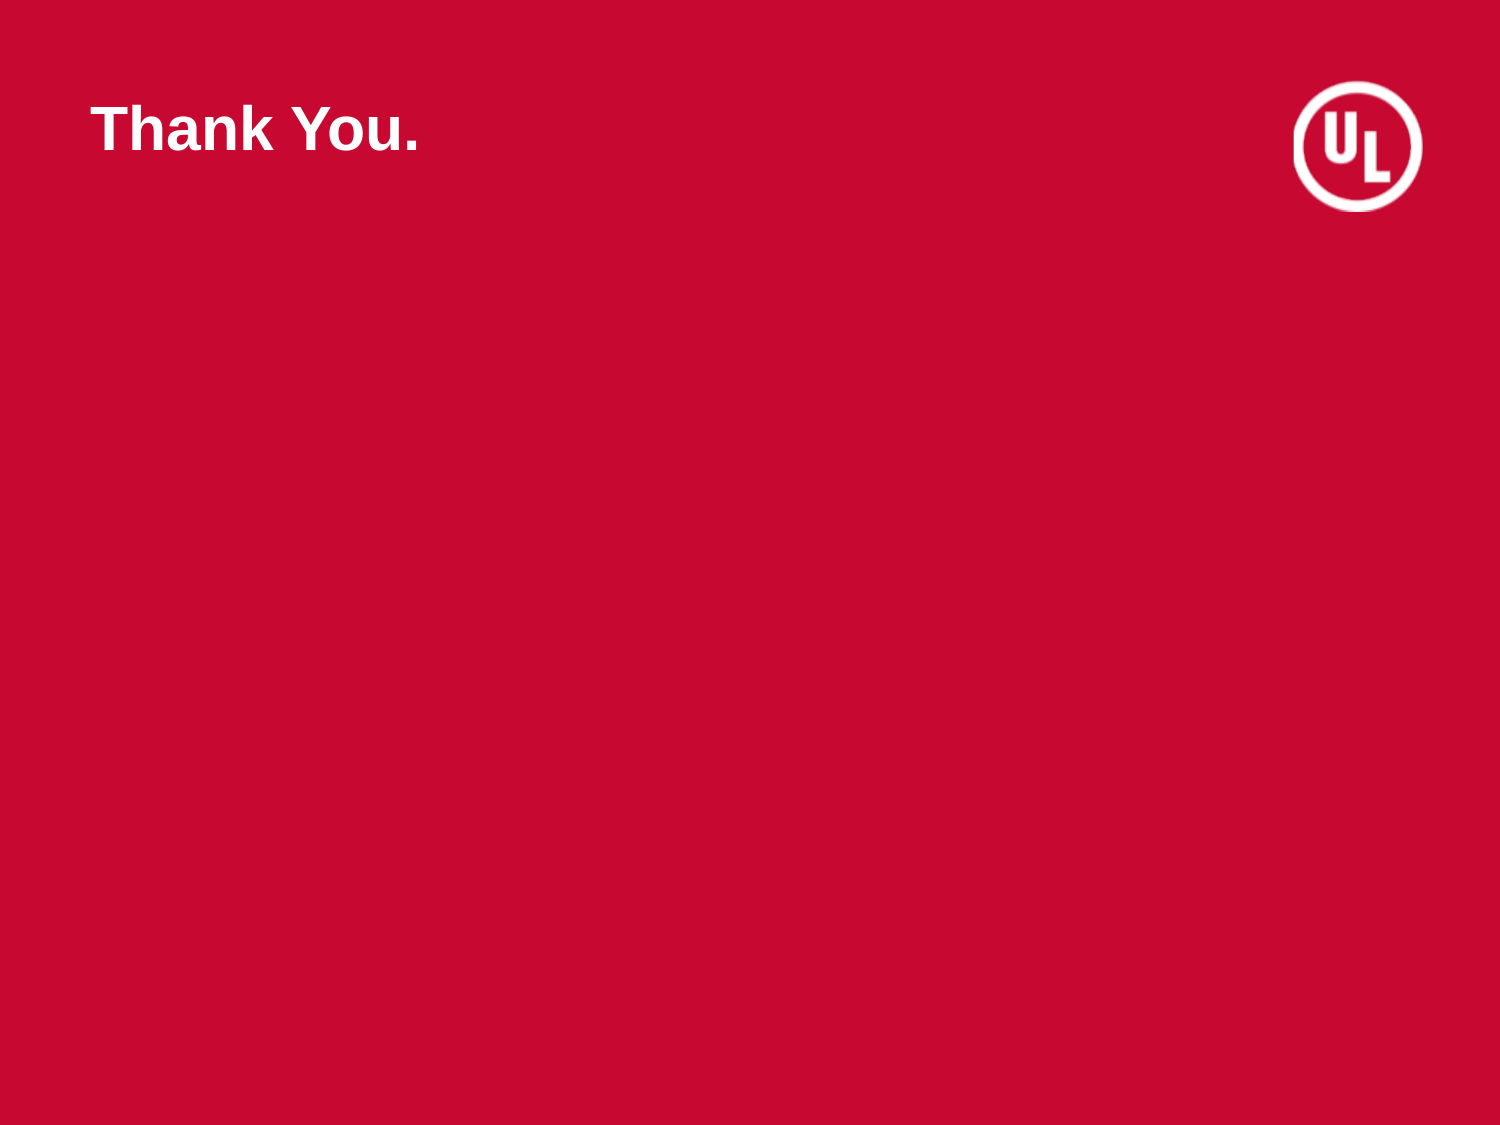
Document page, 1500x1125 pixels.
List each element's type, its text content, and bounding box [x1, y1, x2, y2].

picture [1292, 79, 1425, 212]
title Thank You. [75, 80, 975, 268]
